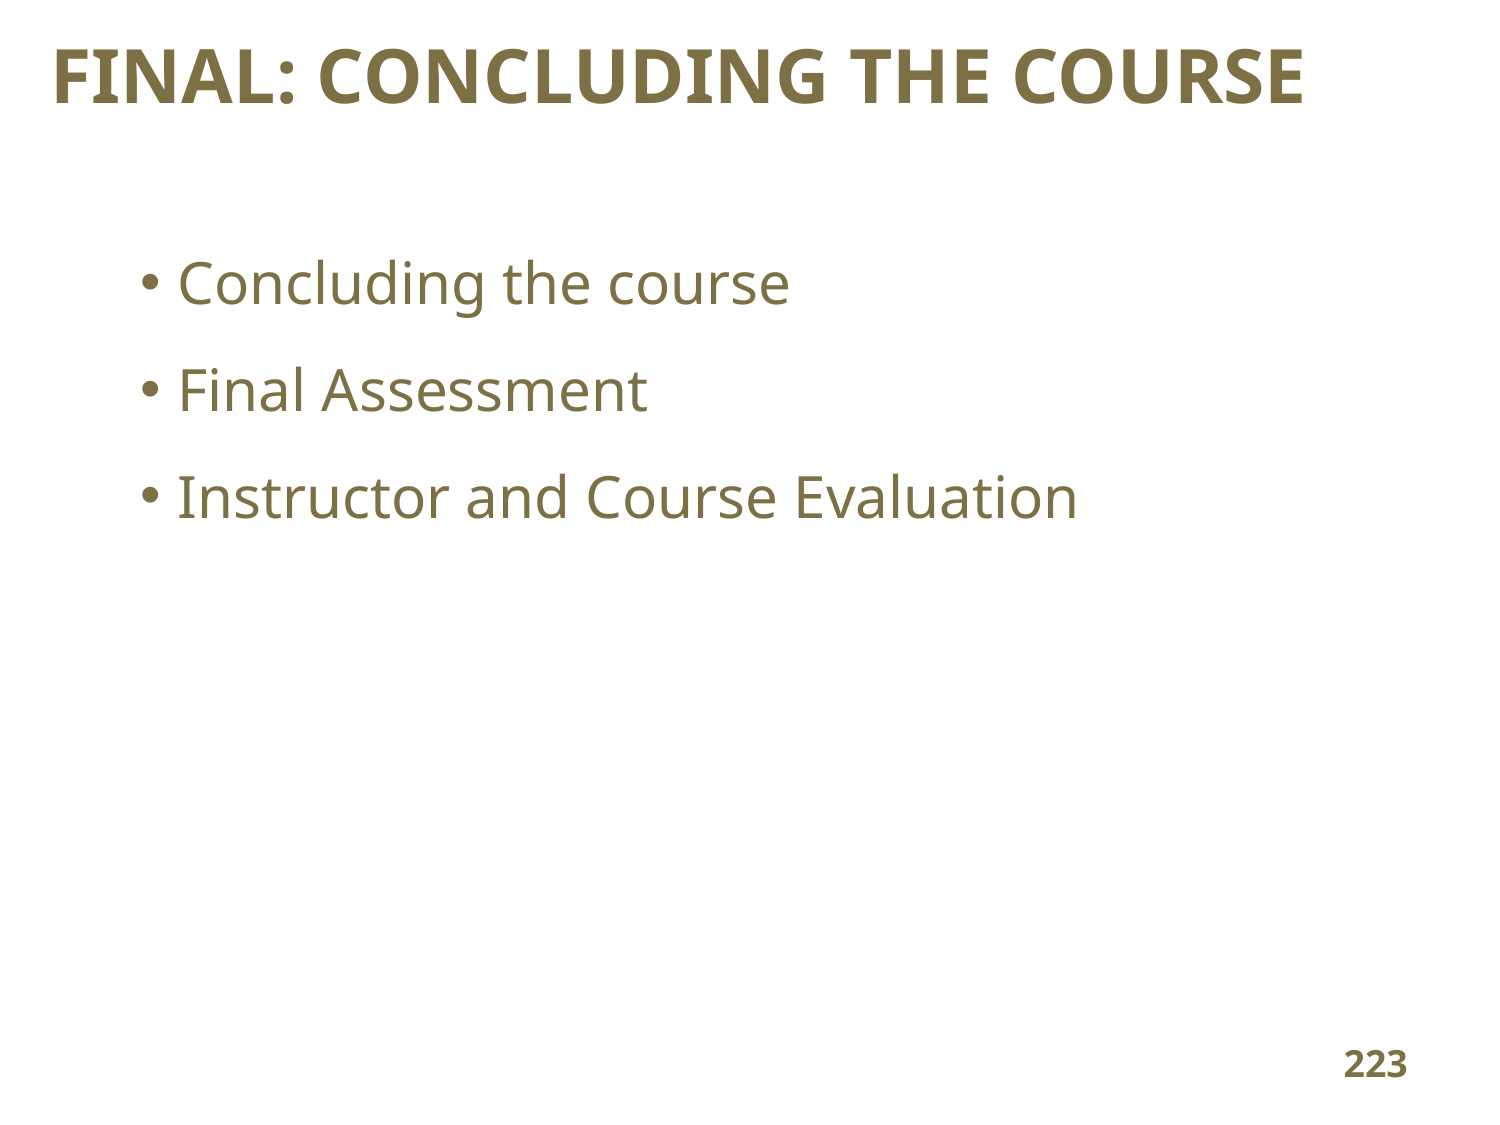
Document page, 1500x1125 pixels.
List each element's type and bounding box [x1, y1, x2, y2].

slide_number [1330, 1051, 1490, 1098]
title [37, 22, 1417, 135]
list [87, 237, 1406, 993]
